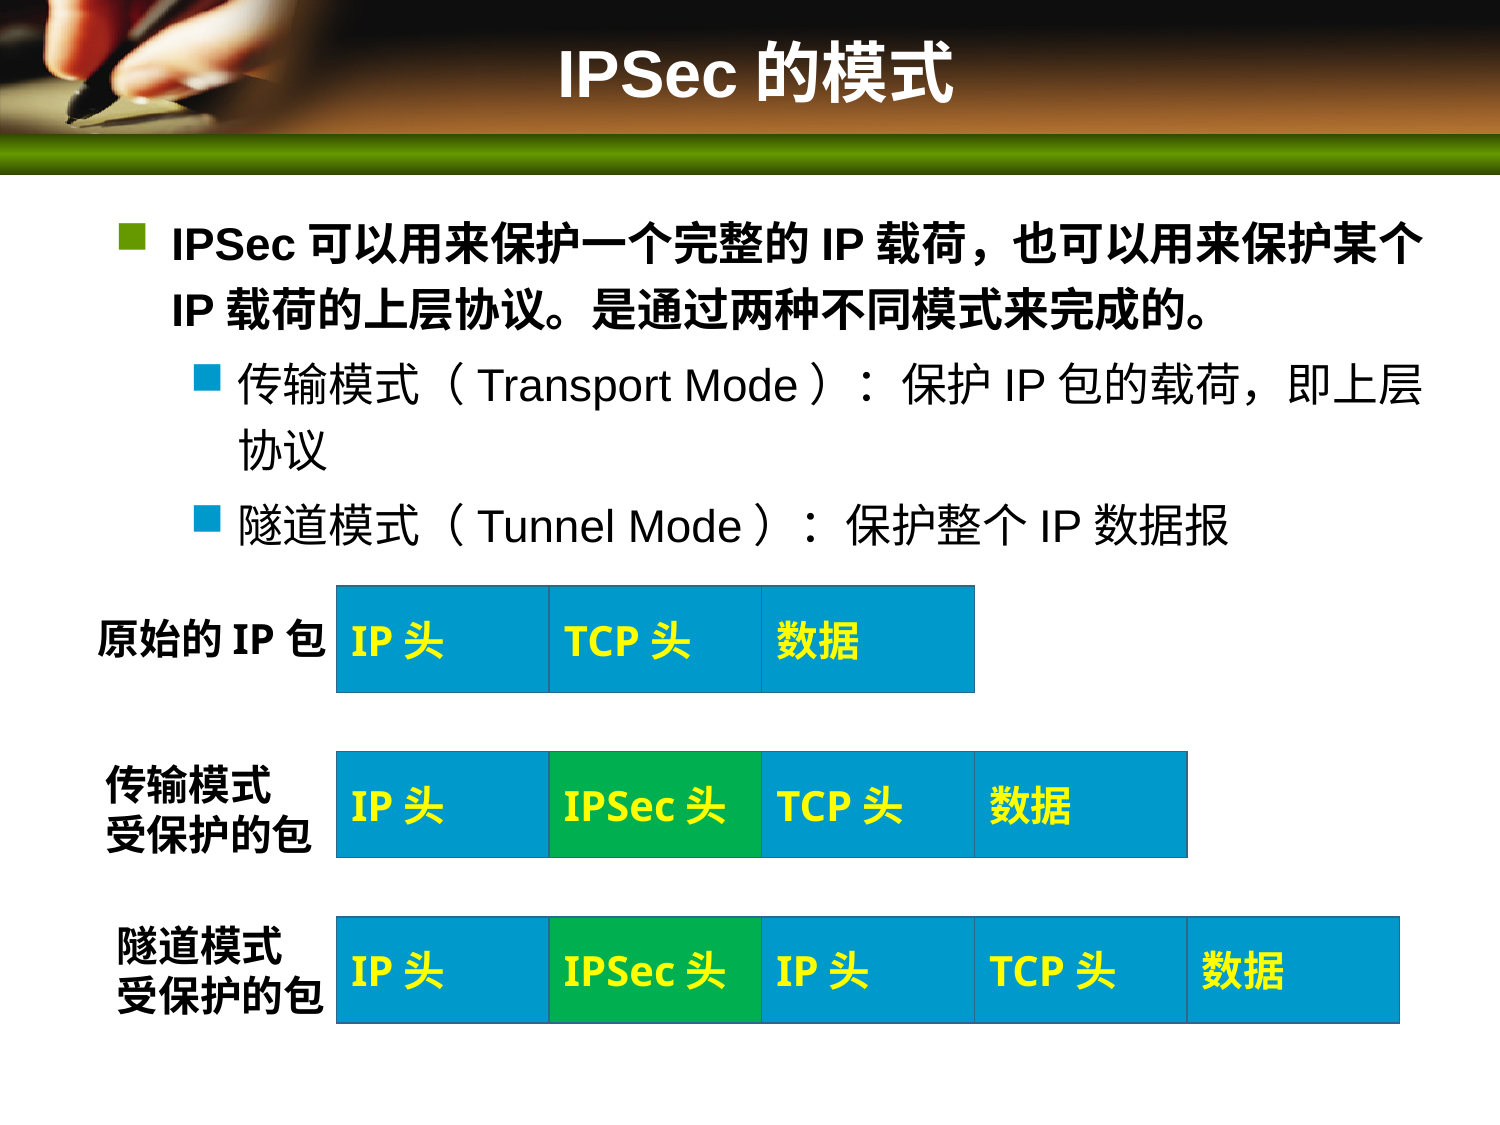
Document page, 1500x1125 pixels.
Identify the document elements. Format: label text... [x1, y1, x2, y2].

title IPSec的模式 [74, 24, 1438, 118]
picture [0, 0, 1500, 134]
text_box IP头 [761, 916, 974, 1024]
text_box IP头 [341, 916, 549, 1024]
text_box TCP头 [761, 751, 974, 858]
text_box TCP头 [549, 586, 761, 693]
text_box IP头 [336, 751, 549, 858]
text_box 隧道模式 受保护的包 [101, 912, 341, 1028]
text_box 数据 [1187, 916, 1400, 1024]
text_box TCP头 [974, 916, 1187, 1024]
list IPSec可以用来保护一个完整的IP载荷，也可以用来保护某个IP载荷的上层协议。是通过两种不同模式来完成的。 传输模式（Transport Mode）：保护IP包的载荷，即上层协议 隧道模式（Tunnel Mode）：保护整个IP数据报 [100, 196, 1448, 528]
text_box 数据 [974, 751, 1188, 858]
text_box 原始的IP包 [82, 605, 342, 671]
text_box IP头 [336, 586, 549, 693]
text_box IPSec头 [549, 916, 761, 1024]
text_box 数据 [761, 586, 975, 693]
text_box 传输模式 受保护的包 [90, 751, 329, 867]
text_box IPSec头 [549, 751, 761, 858]
